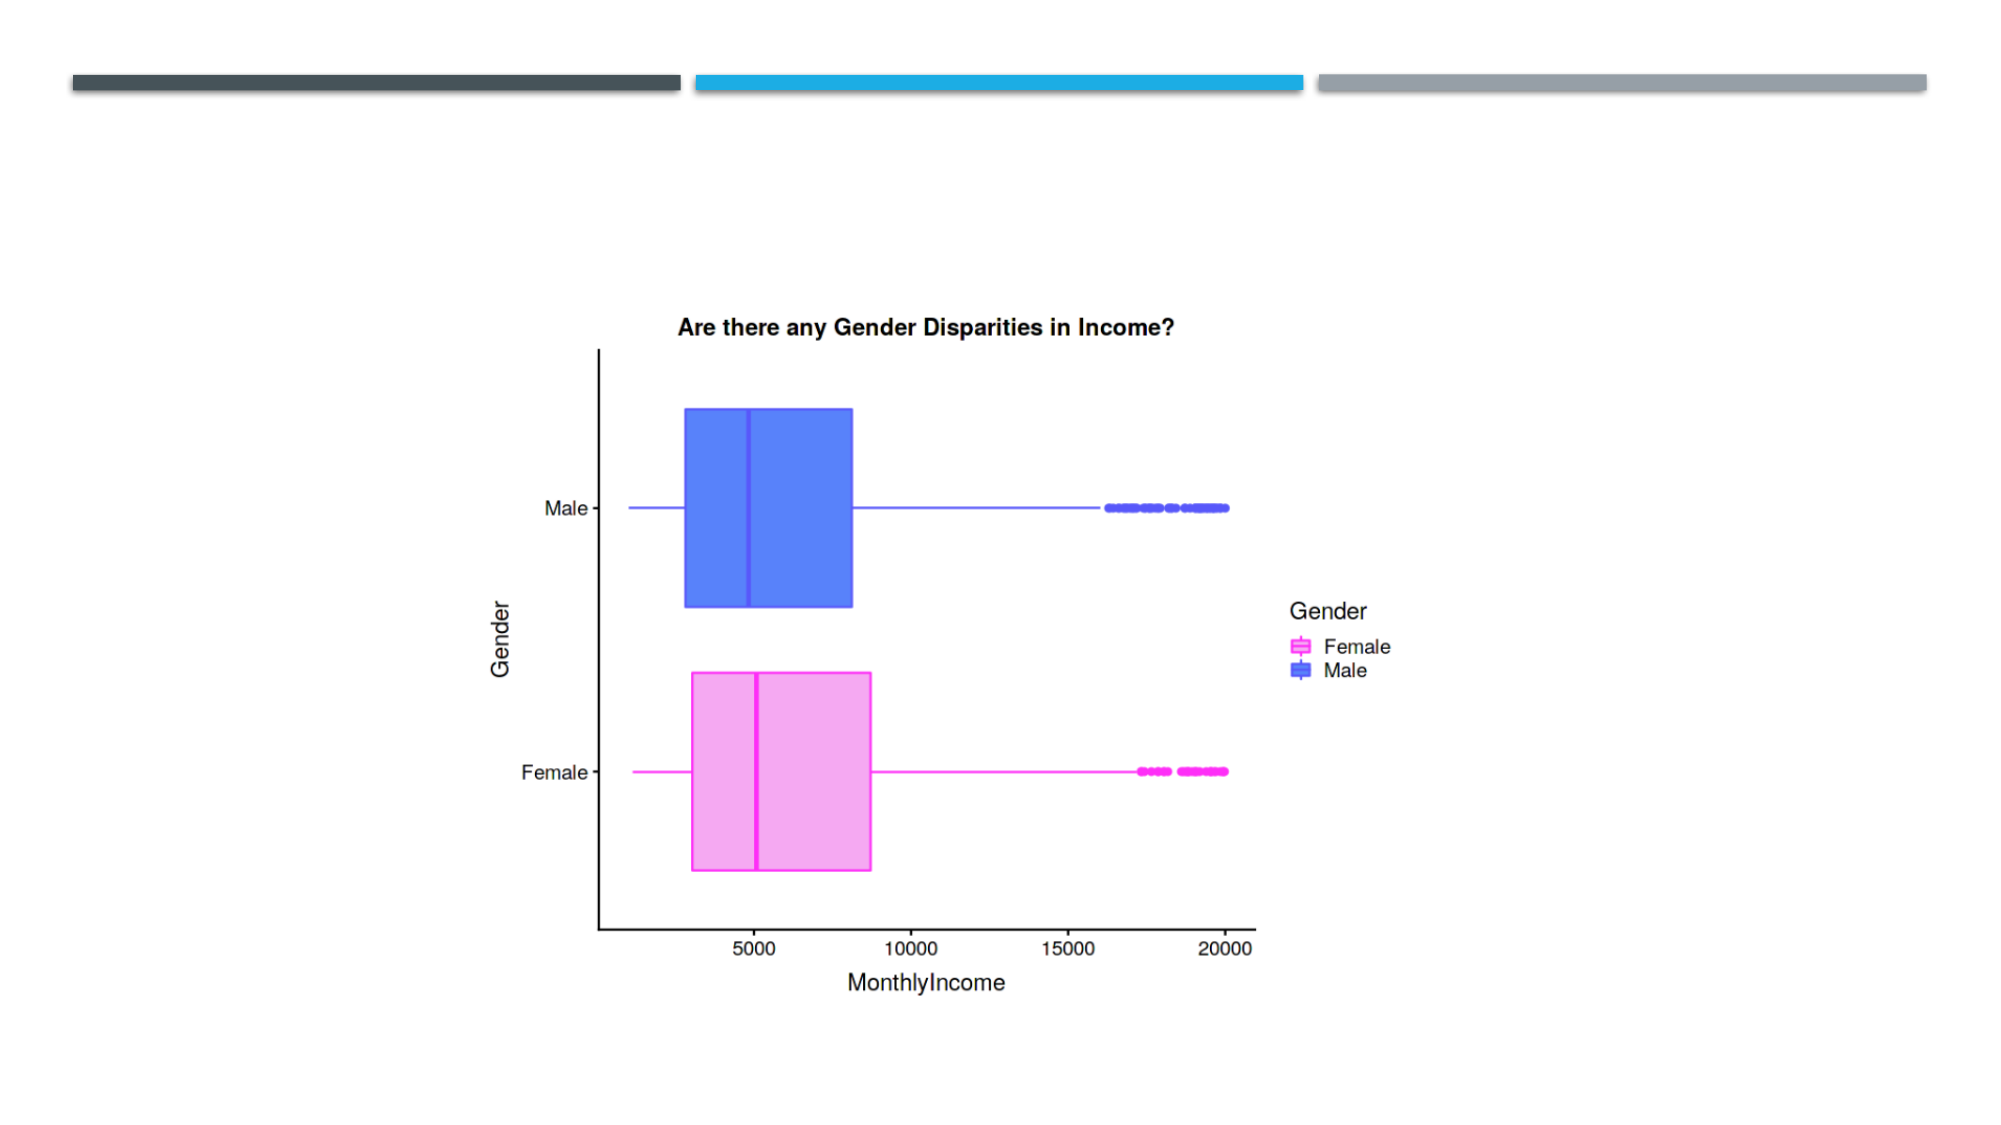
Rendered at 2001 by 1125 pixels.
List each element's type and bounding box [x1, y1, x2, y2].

list [426, 279, 1451, 1004]
